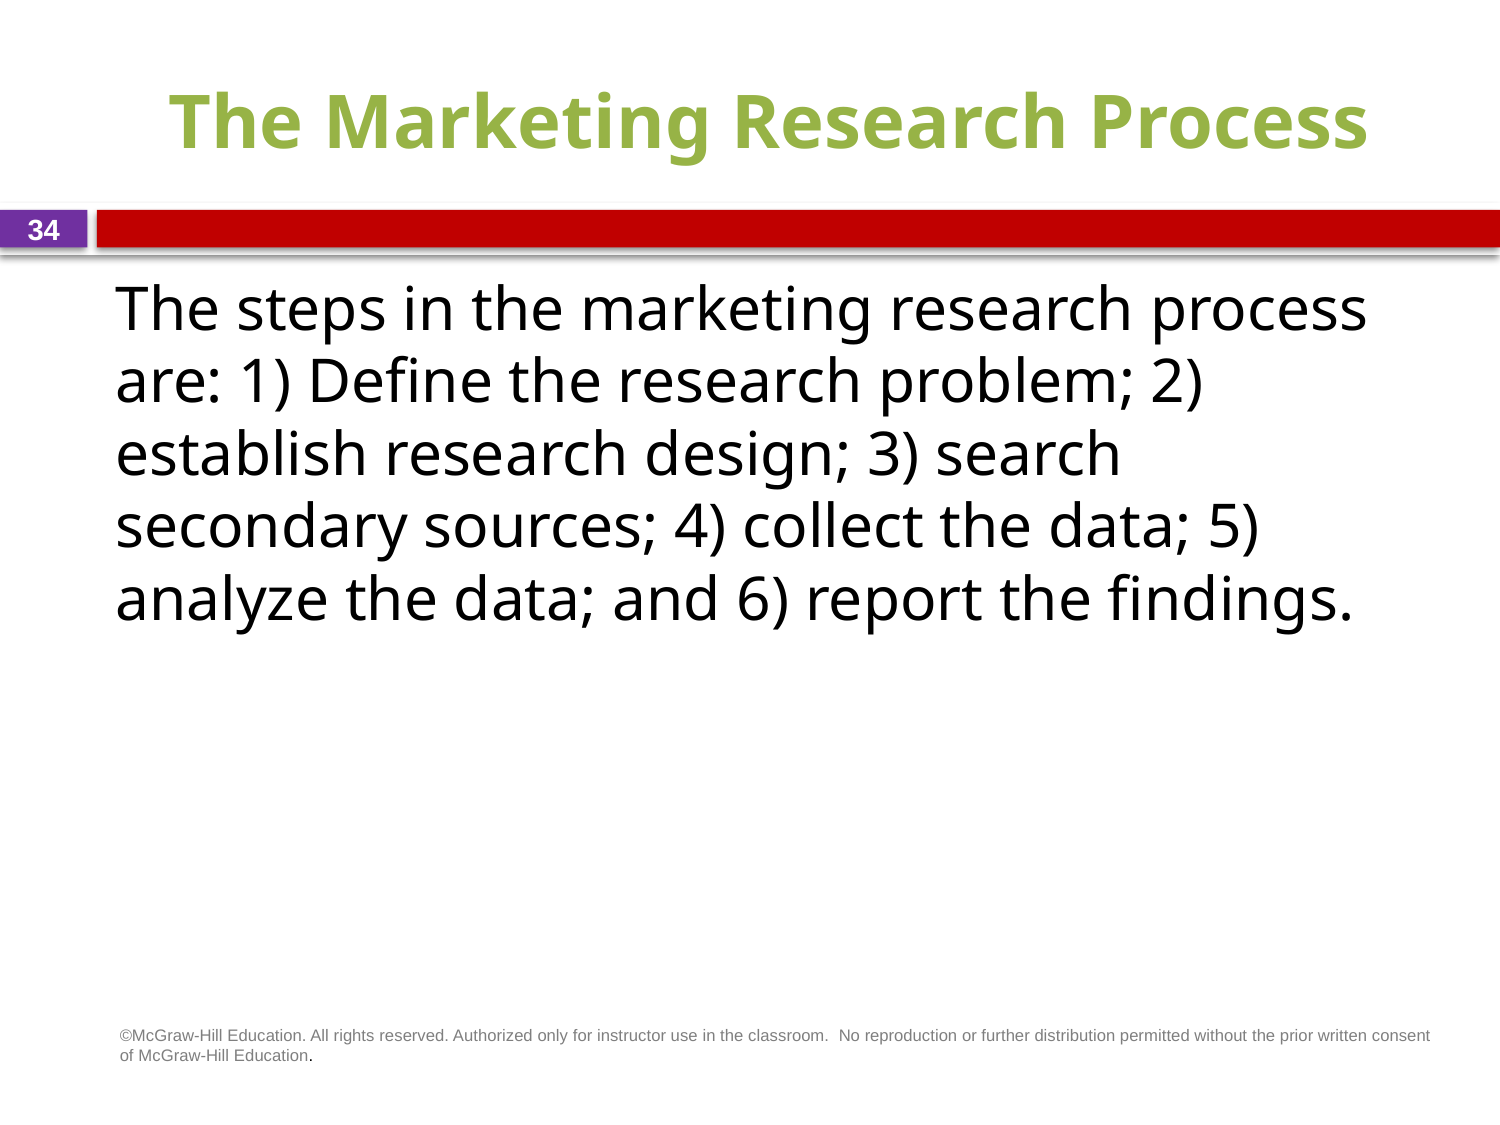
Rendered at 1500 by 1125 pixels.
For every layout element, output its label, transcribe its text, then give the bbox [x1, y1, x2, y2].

title The Marketing Research Process [100, 37, 1439, 201]
slide_number 34 [0, 208, 88, 249]
list The steps in the marketing research process are: 1) Define the research problem; 2) establish research design; 3) search secondary sources; 4) collect the data; 5) analyze the data; and 6) report the findings. [100, 262, 1439, 1001]
footer ©McGraw-Hill Education. All rights reserved. Authorized only for instructor use in the classroom. No reproduction or further distribution permitted without the prior written consent of McGraw-Hill Education. [105, 1017, 1455, 1078]
